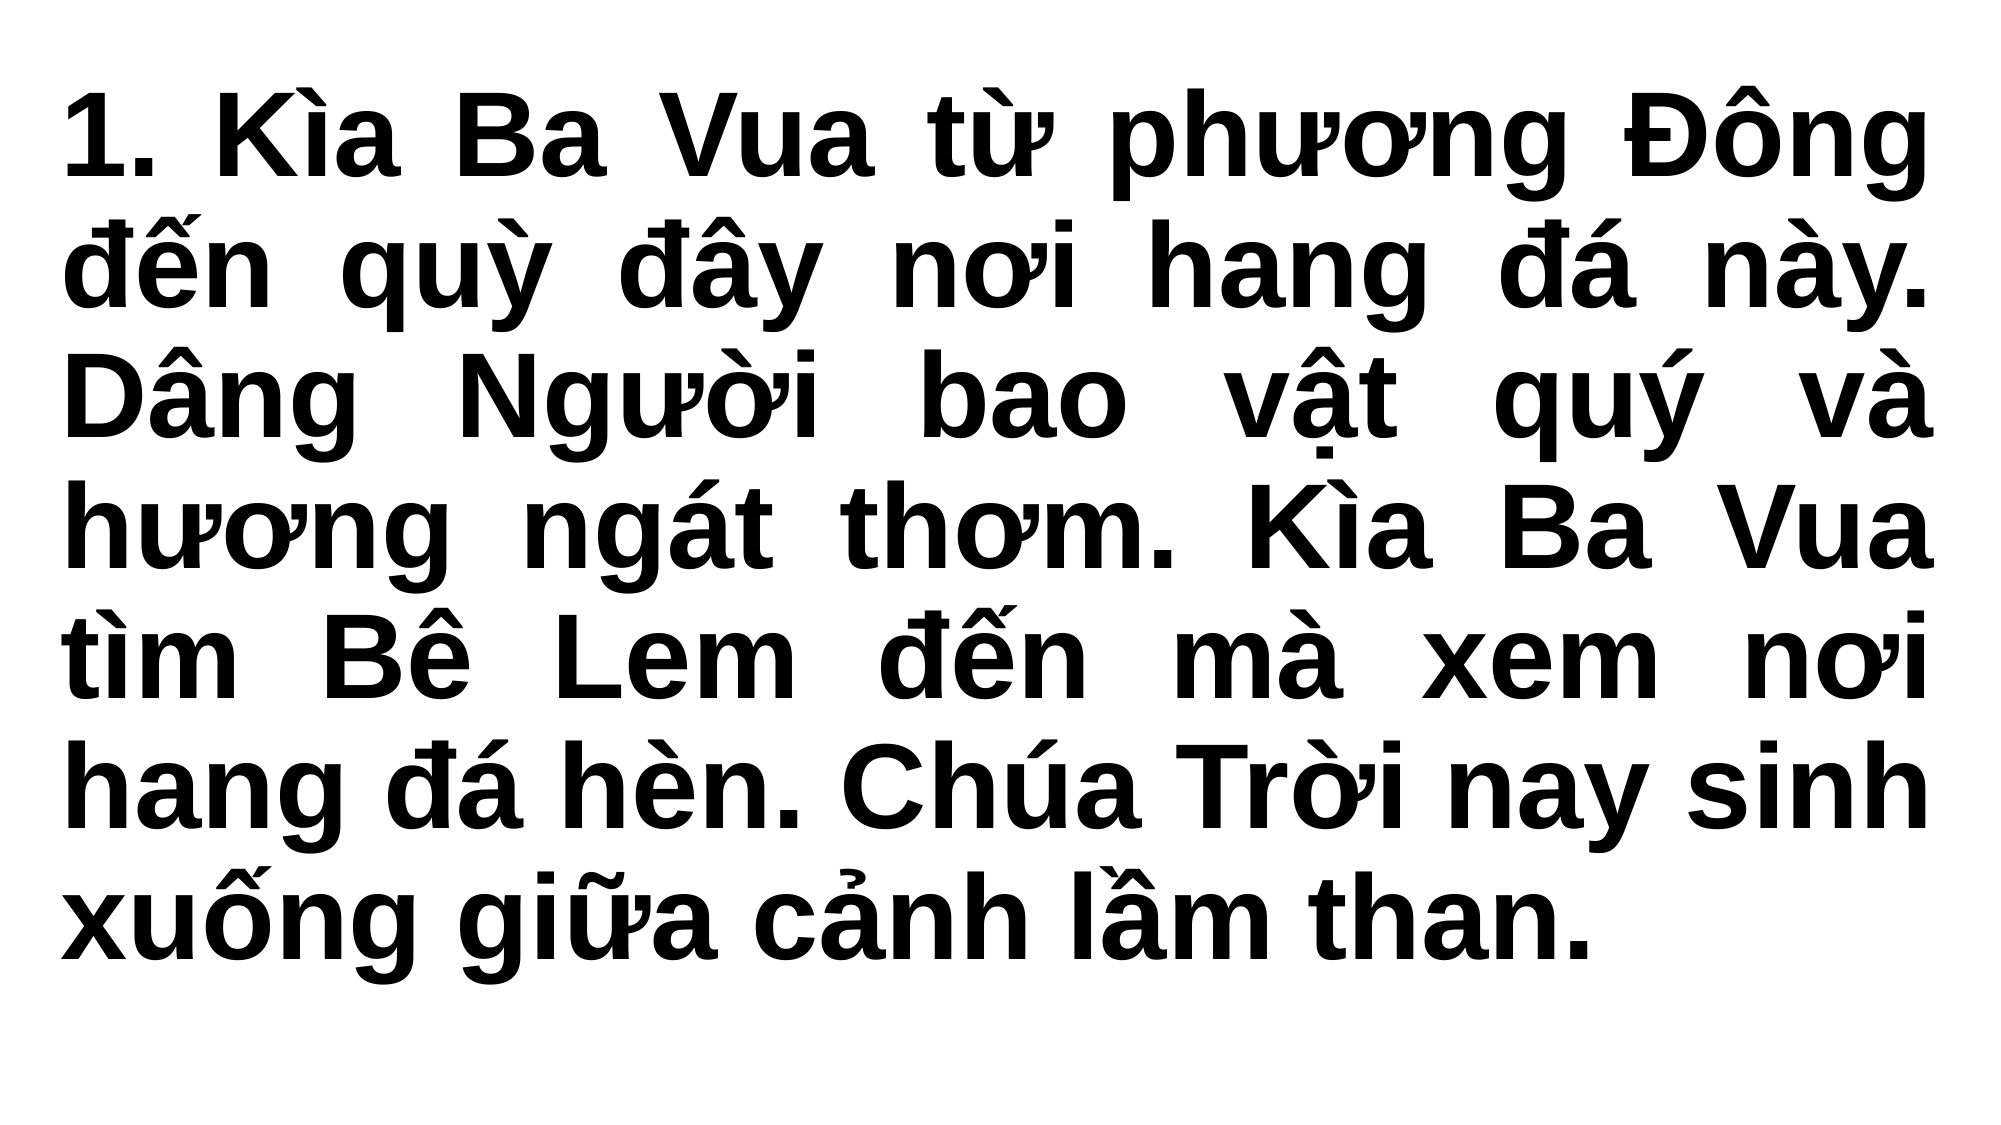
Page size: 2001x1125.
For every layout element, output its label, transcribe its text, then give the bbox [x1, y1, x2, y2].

list 1. Kìa Ba Vua từ phương Đông đến quỳ đây nơi hang đá này. Dâng Người bao vật quý và hương ngát thơm. Kìa Ba Vua tìm Bê Lem đến mà xem nơi hang đá hèn. Chúa Trời nay sinh xuống giữa cảnh lầm than. [45, 64, 1950, 1079]
